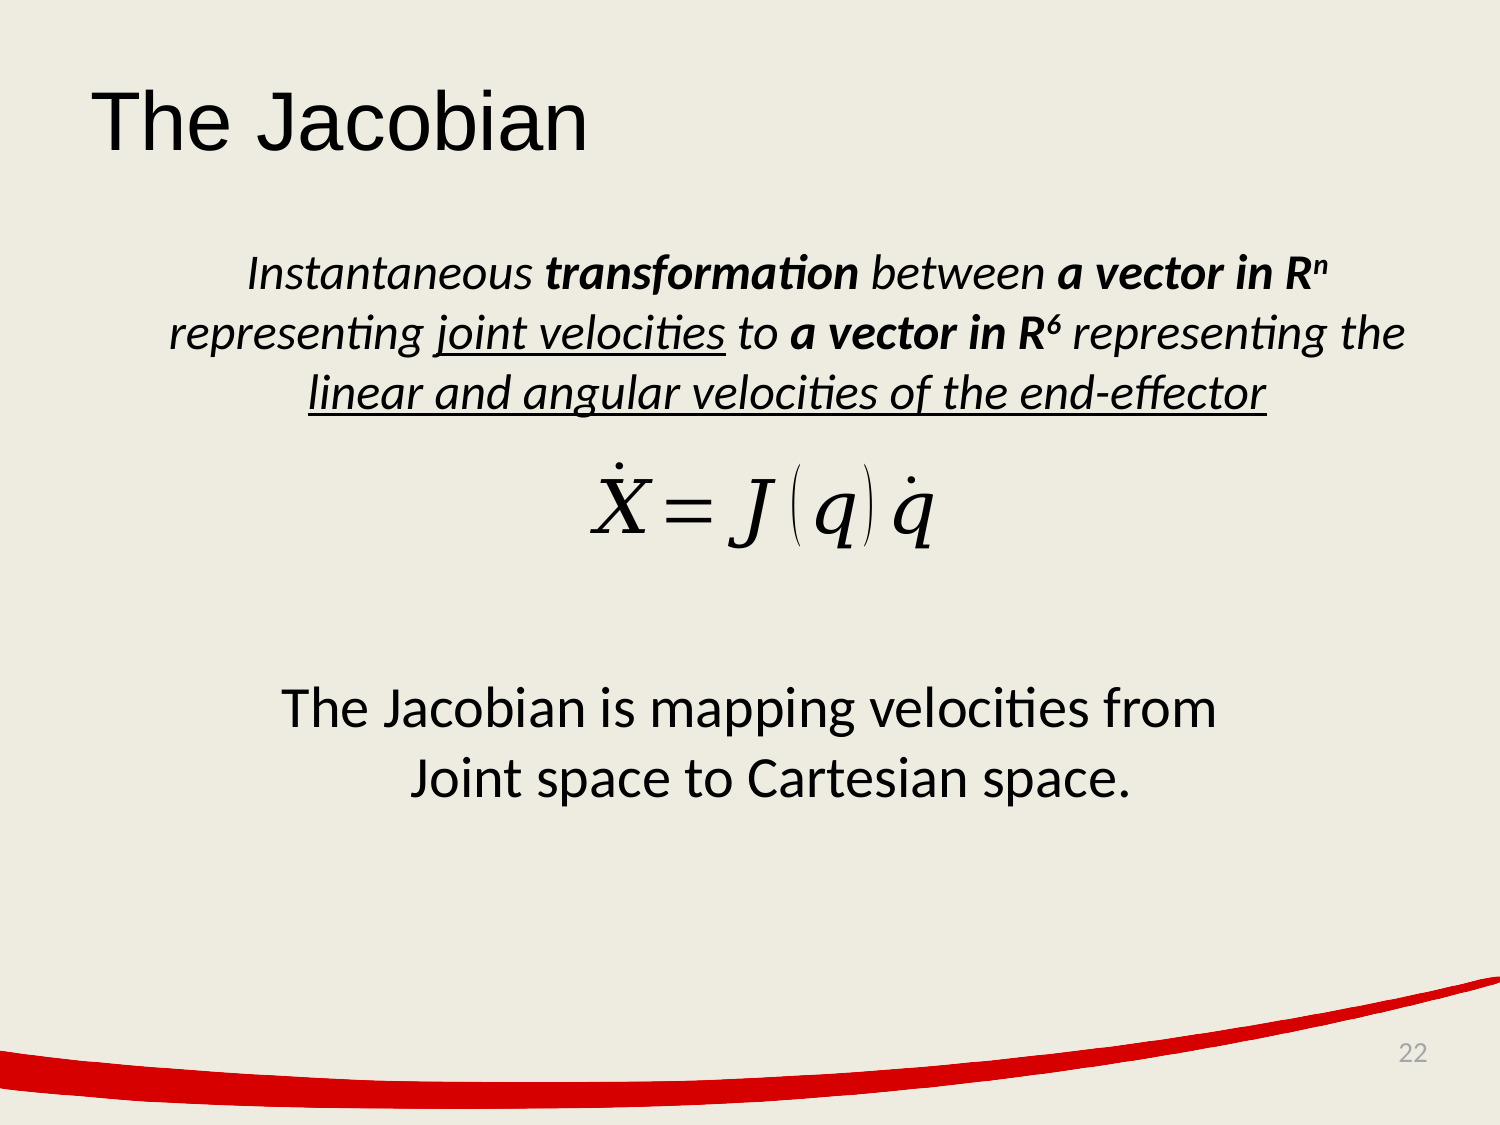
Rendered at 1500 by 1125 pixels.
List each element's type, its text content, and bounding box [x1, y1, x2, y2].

picture [0, 972, 1500, 1109]
title The Jacobian [75, 45, 1425, 190]
list Instantaneous transformation between a vector in Rn representing joint velocities to a vector in R6 representing the linear and angular velocities of the end-effector [75, 231, 1425, 941]
text_box The Jacobian is mapping velocities from Joint space to Cartesian space. [247, 661, 1252, 817]
